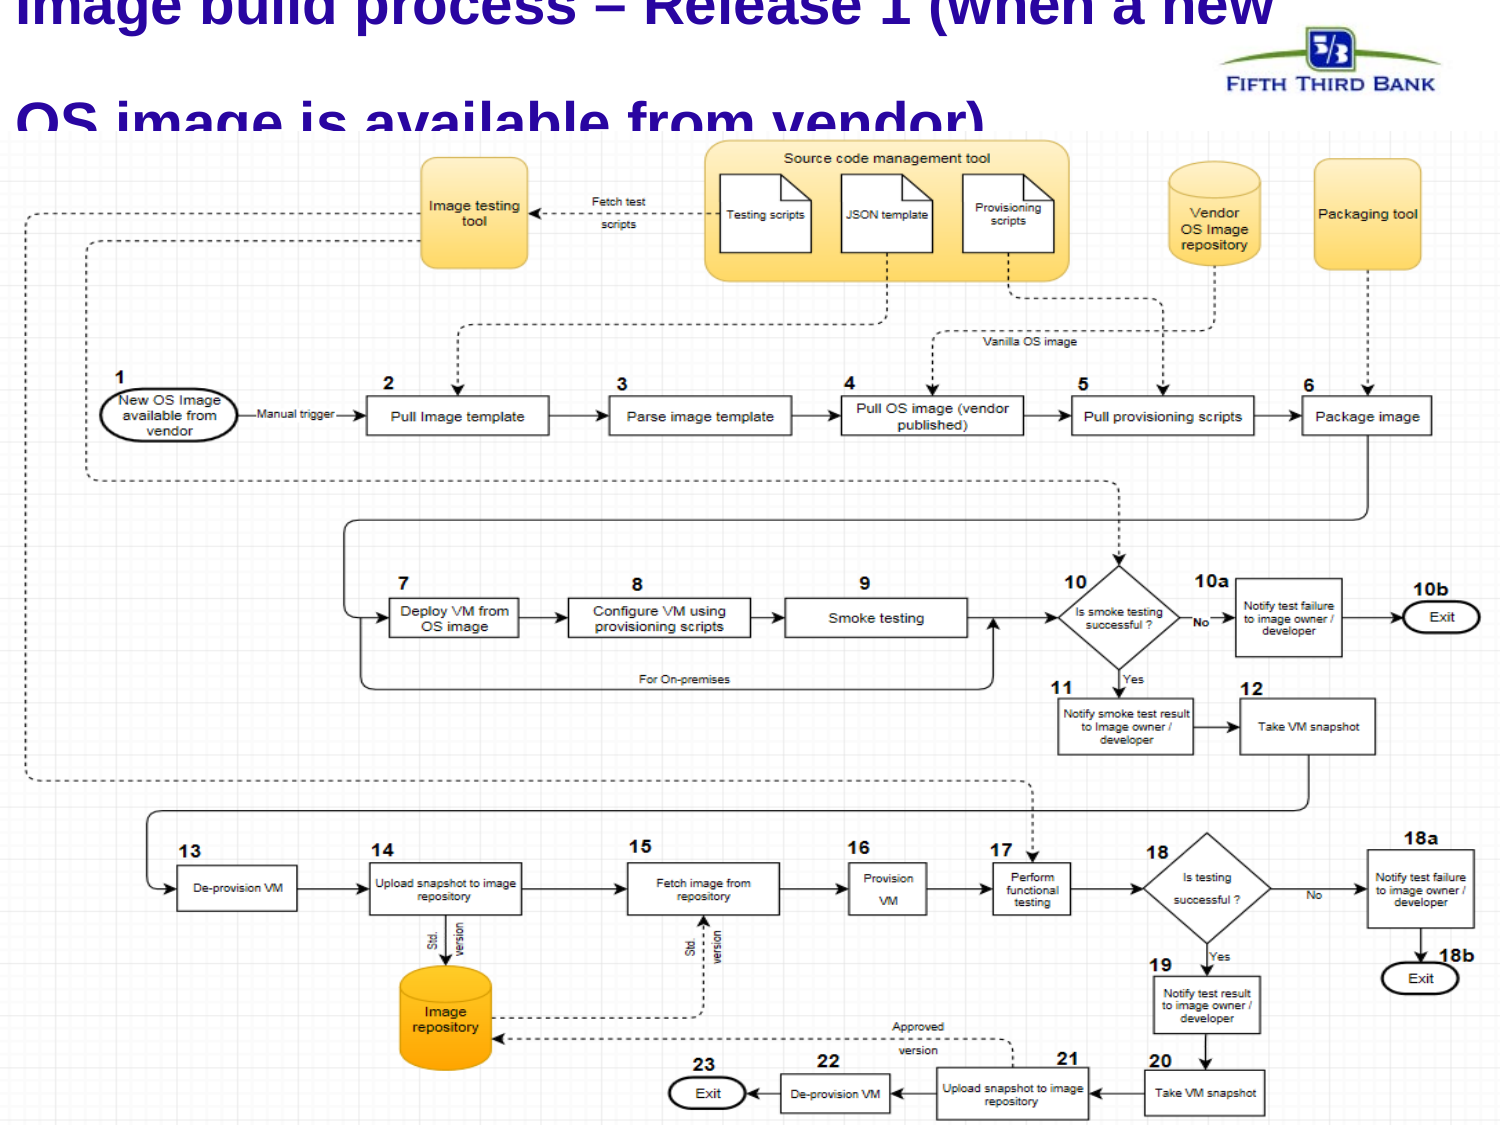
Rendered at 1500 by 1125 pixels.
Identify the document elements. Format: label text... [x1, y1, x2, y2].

title Image build process – Release 1 (when a new OS image is available from vendor) [0, 18, 1301, 113]
picture [0, 0, 1500, 1125]
